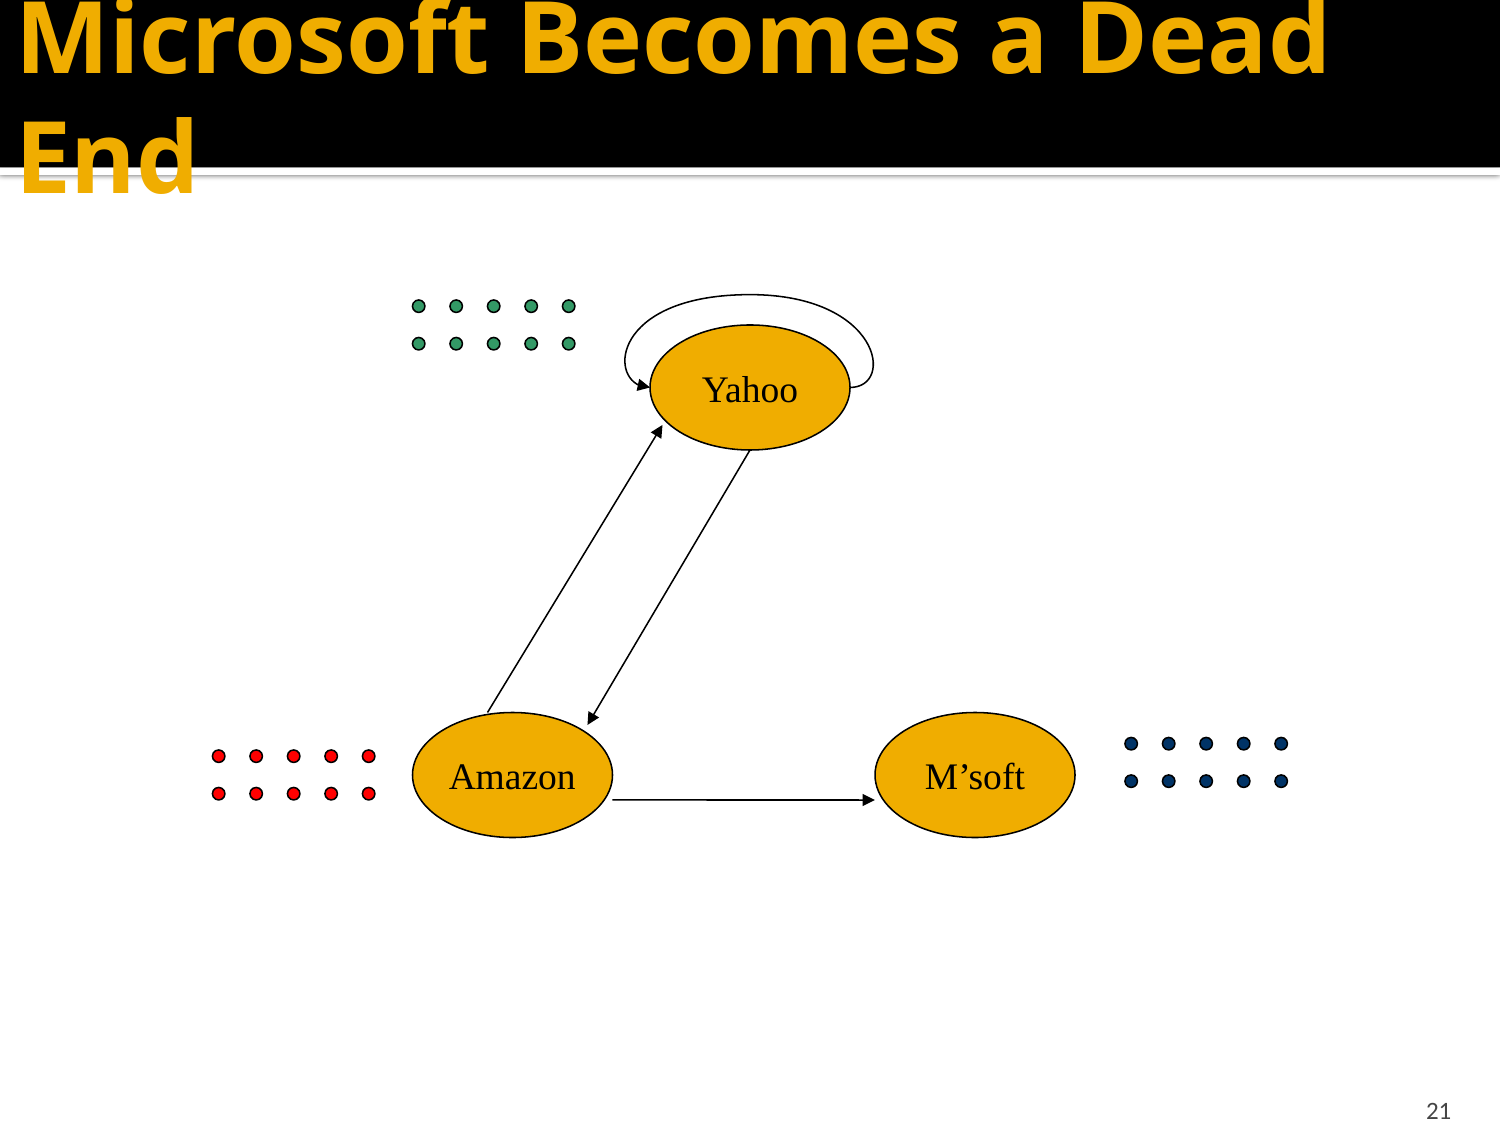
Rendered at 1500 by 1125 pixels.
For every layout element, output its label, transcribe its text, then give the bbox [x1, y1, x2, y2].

text_box [487, 299, 500, 313]
text_box [487, 337, 500, 350]
text_box [524, 337, 538, 350]
text_box M’soft [875, 712, 1076, 838]
text_box [587, 480, 733, 725]
text_box [1124, 774, 1138, 788]
text_box Amazon [412, 712, 613, 838]
text_box [1274, 774, 1288, 788]
text_box [1237, 774, 1250, 788]
text_box [1199, 737, 1213, 750]
text_box [1199, 774, 1213, 788]
text_box [287, 787, 300, 800]
text_box [1162, 737, 1175, 750]
text_box [212, 787, 225, 800]
text_box [212, 749, 225, 763]
text_box [287, 749, 300, 763]
text_box [412, 337, 425, 350]
text_box [647, 424, 663, 451]
text_box Yahoo [650, 324, 850, 387]
text_box [524, 299, 538, 313]
text_box [449, 337, 463, 350]
text_box [562, 299, 575, 313]
text_box [562, 337, 575, 350]
text_box [1162, 774, 1175, 788]
text_box [612, 793, 875, 807]
text_box [249, 787, 263, 800]
text_box [1124, 737, 1138, 750]
text_box [412, 299, 425, 313]
title Microsoft Becomes a Dead End [0, 0, 1500, 188]
text_box [362, 749, 375, 763]
text_box Yahoo [650, 394, 850, 450]
text_box [324, 749, 338, 763]
text_box [362, 787, 375, 800]
text_box [249, 749, 263, 763]
text_box [1237, 737, 1250, 750]
text_box [324, 787, 338, 800]
slide_number 21 [1345, 1080, 1467, 1125]
text_box [1274, 737, 1288, 750]
text_box [449, 299, 463, 313]
